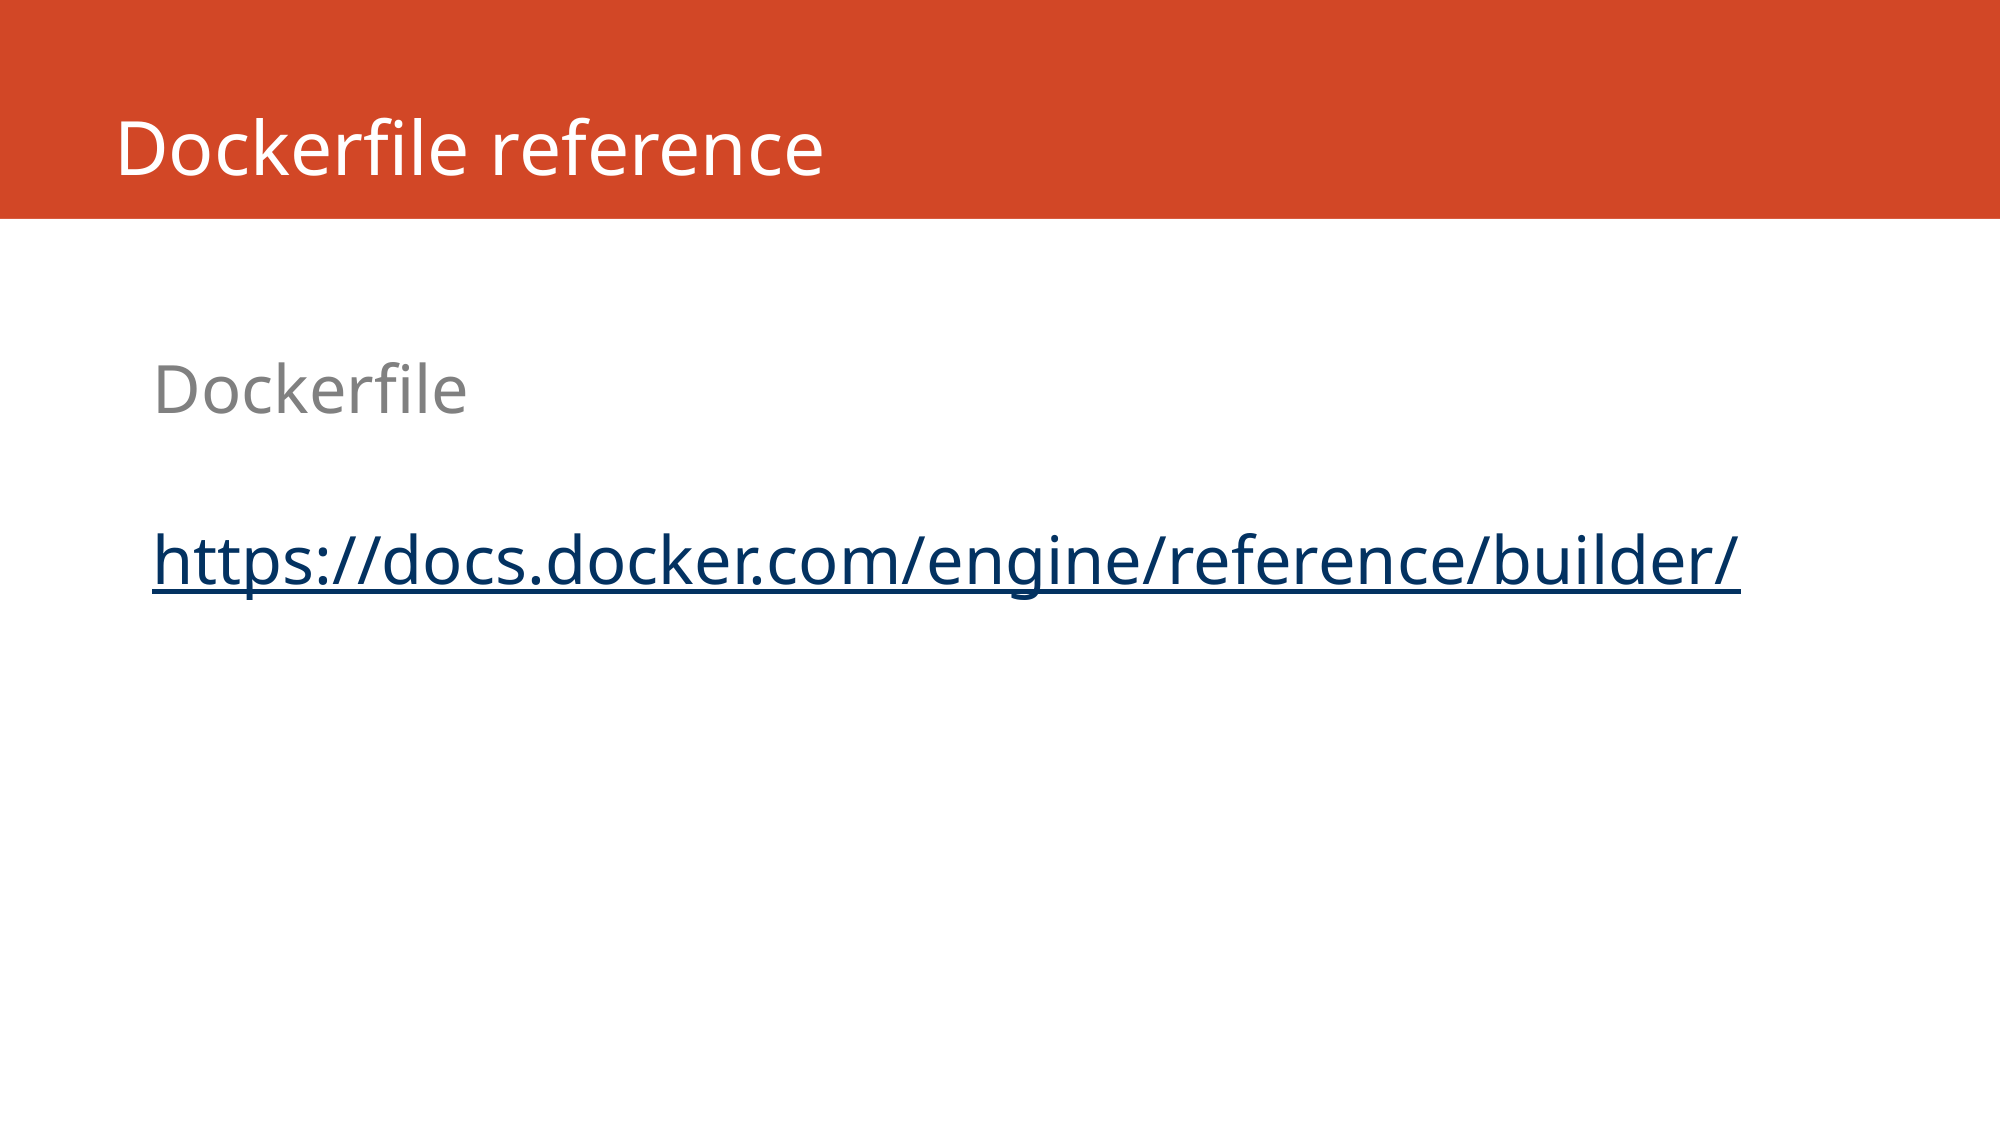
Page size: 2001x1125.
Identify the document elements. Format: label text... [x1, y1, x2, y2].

title Dockerfile reference [99, 0, 1863, 199]
list Dockerfile https://docs.docker.com/engine/reference/builder/ [137, 299, 1863, 1014]
